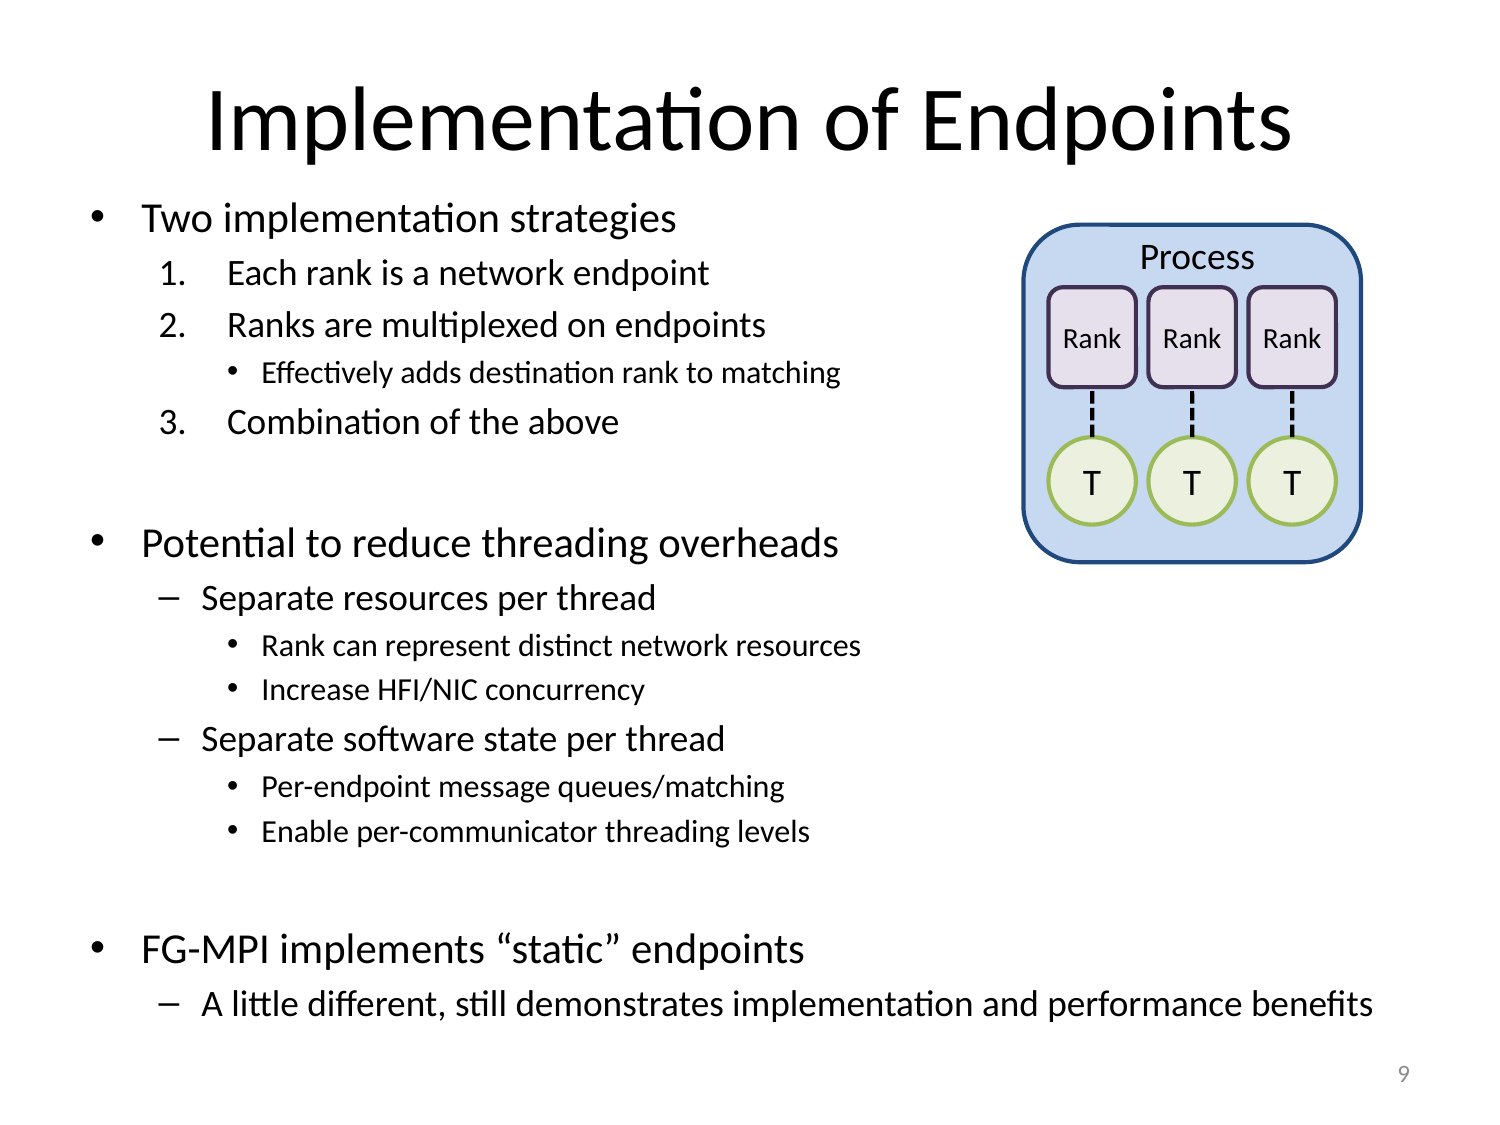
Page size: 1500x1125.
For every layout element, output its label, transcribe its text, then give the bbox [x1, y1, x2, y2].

text_box [1023, 224, 1361, 563]
text_box T [1246, 435, 1339, 527]
text_box Rank [1046, 285, 1139, 390]
text_box Rank [1146, 285, 1239, 390]
text_box Process [1124, 224, 1271, 285]
text_box Rank [1246, 285, 1339, 390]
text_box T [1146, 435, 1238, 527]
list Two implementation strategies Each rank is a network endpoint Ranks are multiplexed on endpoints Effectively adds destination rank to matching Combination of the above Potential to reduce threading overheads Separate resources per thread Rank can represent distinct network resources Increase HFI/NIC concurrency Separate software state per thread Per-endpoint message queues/matching Enable per-communicator threading levels FG-MPI implements “static” endpoints A little different, still demonstrates implementation and performance benefits [75, 182, 1425, 1043]
title Implementation of Endpoints [75, 45, 1425, 182]
slide_number 9 [1074, 1042, 1425, 1103]
text_box T [1046, 435, 1139, 527]
